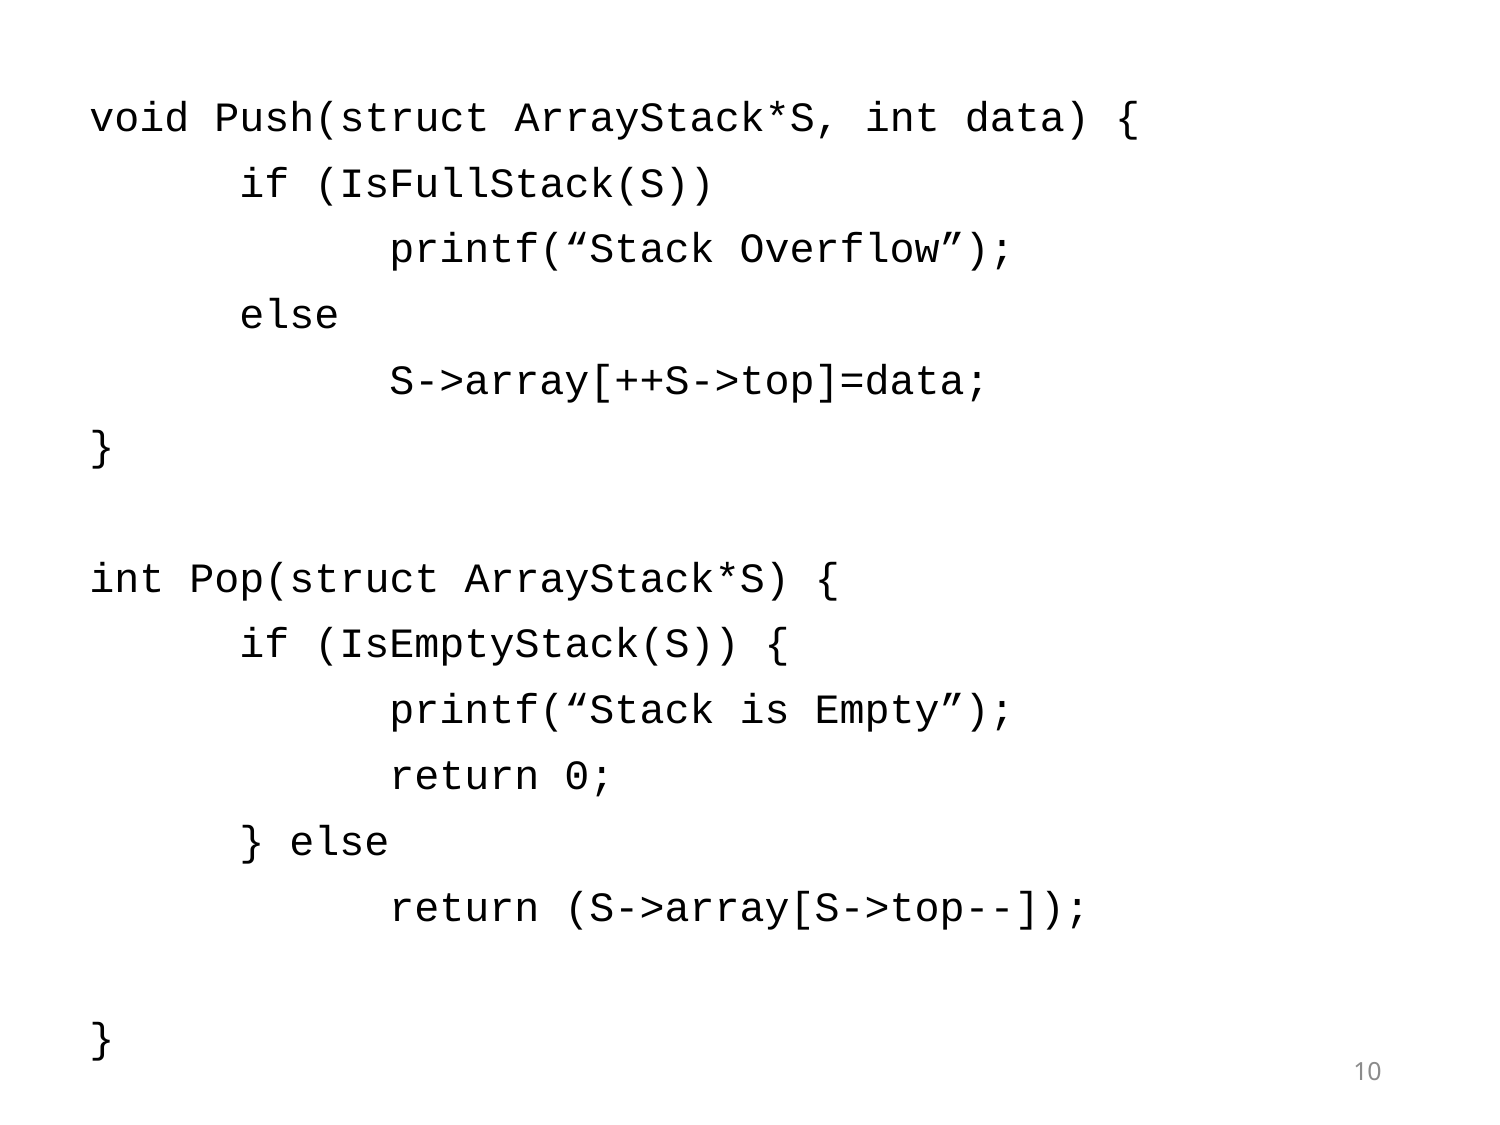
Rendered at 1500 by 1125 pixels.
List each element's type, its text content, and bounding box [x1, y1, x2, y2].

list void Push(struct ArrayStack*S, int data) { if (IsFullStack(S)) printf(“Stack Overflow”); else S->array[++S->top]=data; } int Pop(struct ArrayStack*S) { if (IsEmptyStack(S)) { printf(“Stack is Empty”); return 0; } else return (S->array[S->top--]); } [74, 87, 1461, 1043]
slide_number 10 [1059, 1042, 1397, 1103]
